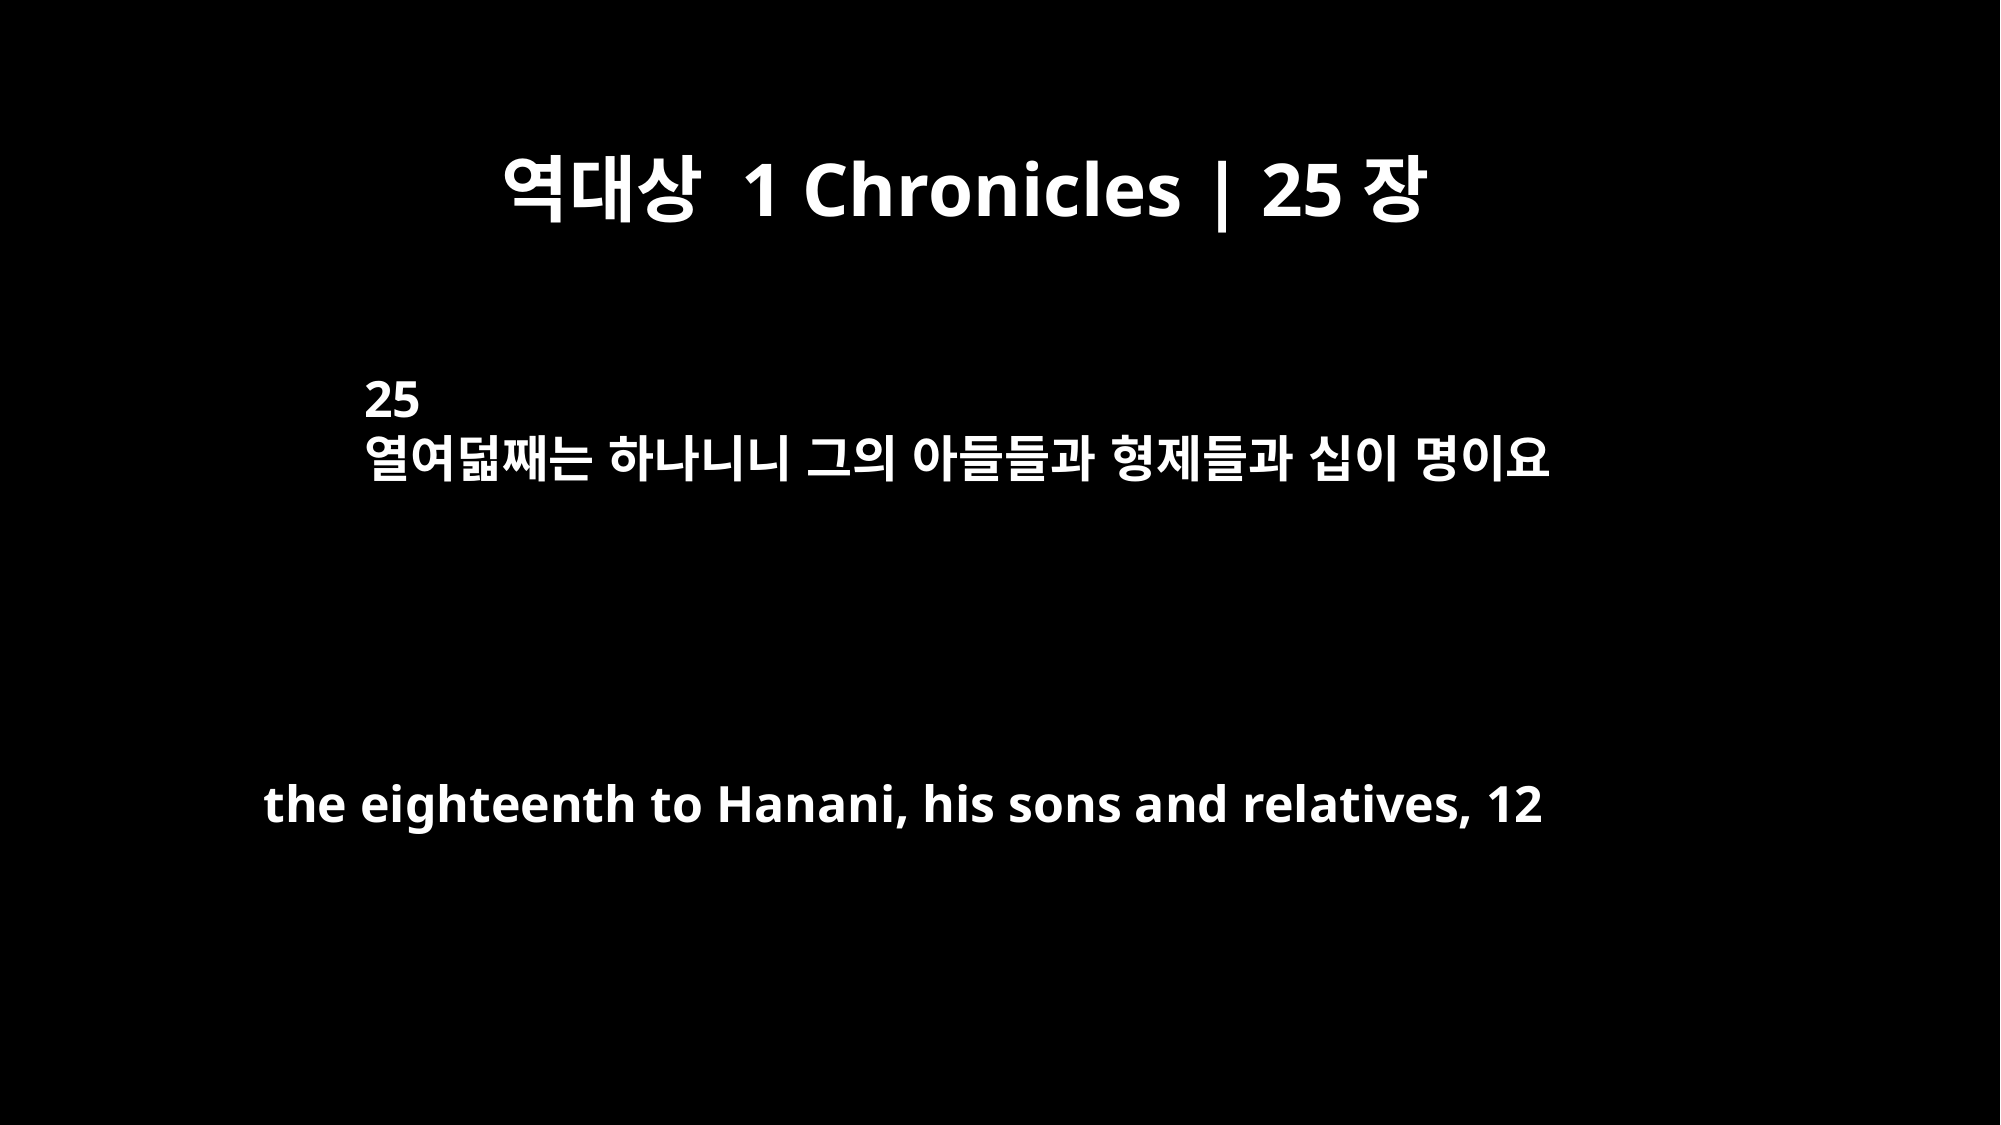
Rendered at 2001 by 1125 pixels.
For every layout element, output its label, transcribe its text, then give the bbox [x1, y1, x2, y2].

text_box 25 열여덟째는 하나니니 그의 아들들과 형제들과 십이 명이요 [349, 359, 1568, 495]
text_box the eighteenth to Hanani, his sons and relatives, 12 [248, 764, 1559, 840]
text_box 역대상 1 Chronicles | 25장 [487, 136, 1445, 239]
